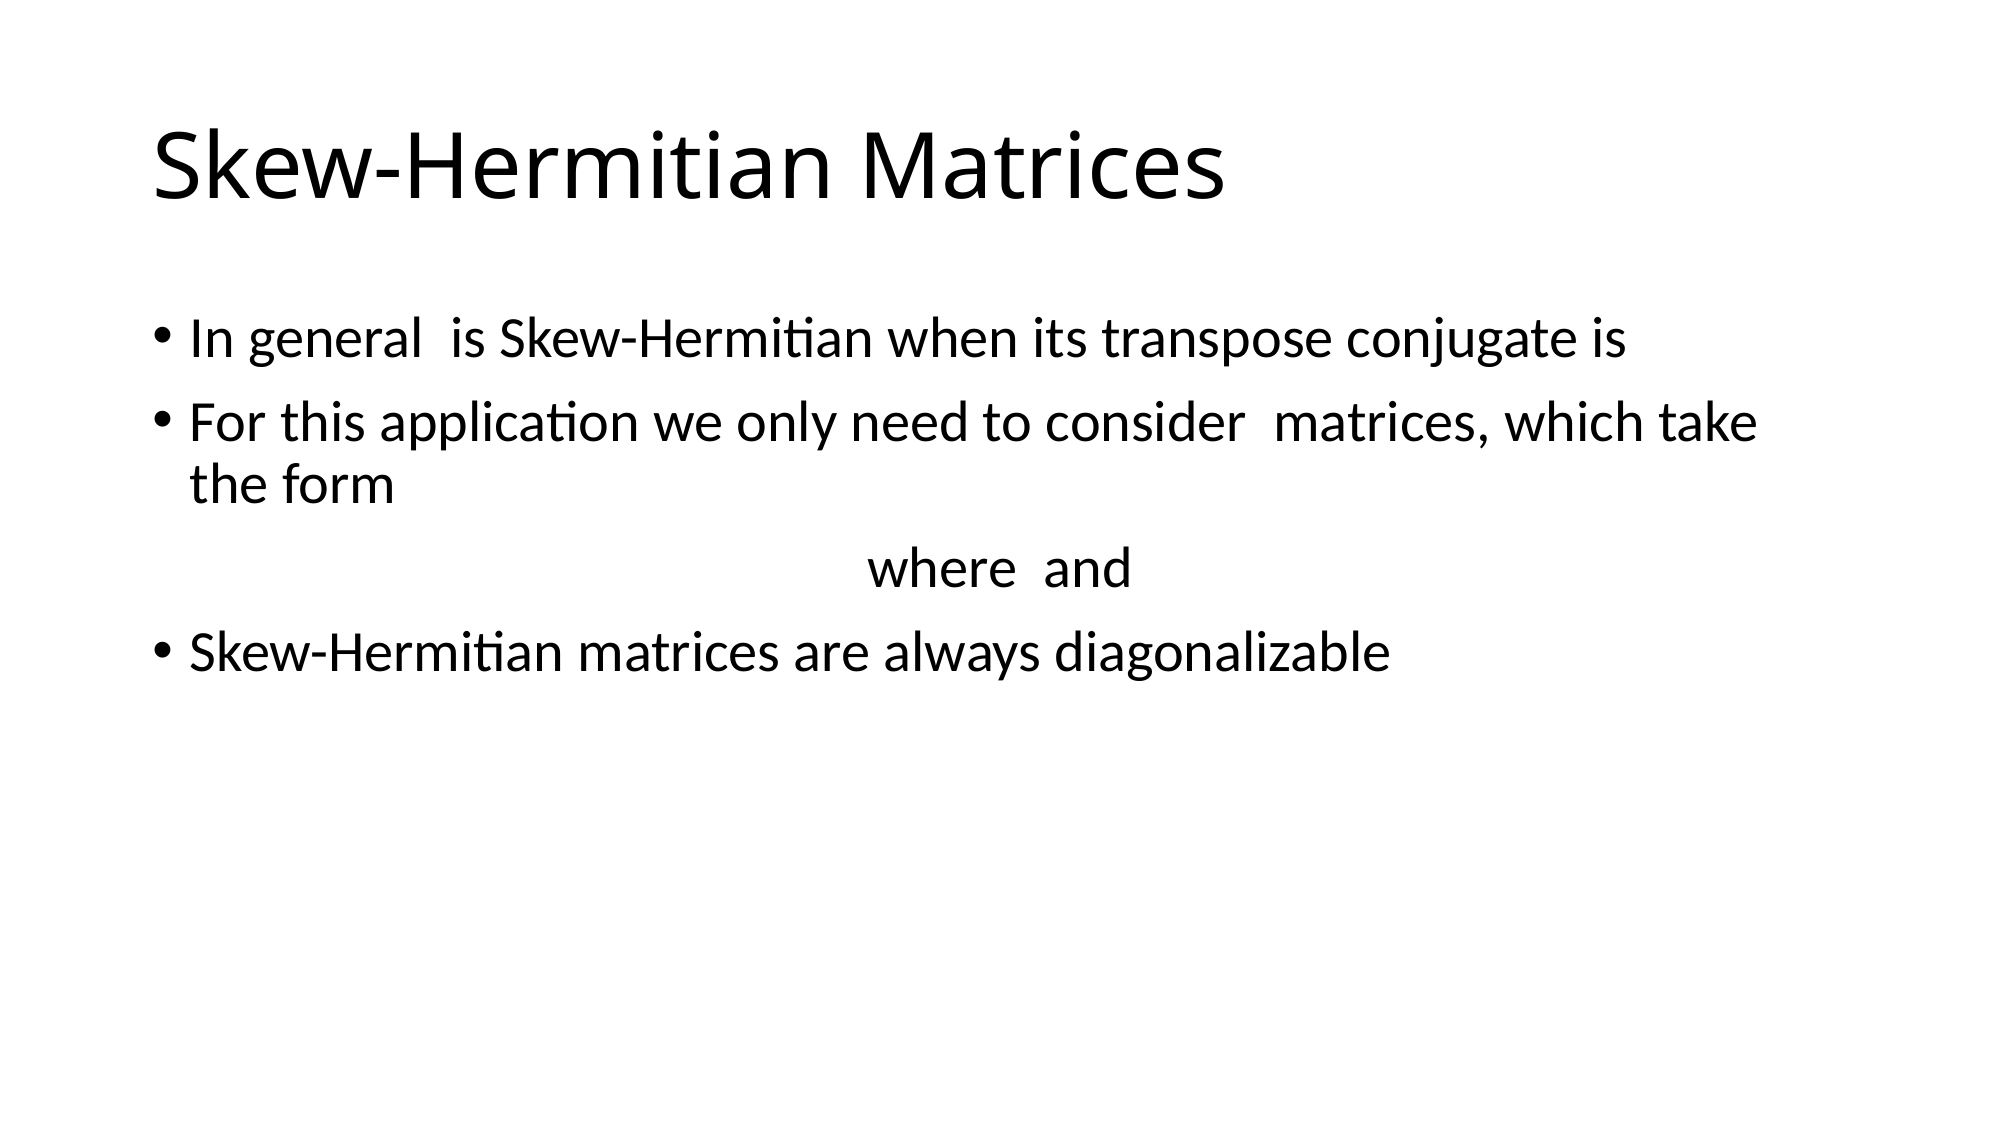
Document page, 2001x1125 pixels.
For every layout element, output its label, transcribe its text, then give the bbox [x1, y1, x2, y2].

title Skew-Hermitian Matrices [137, 59, 1863, 278]
